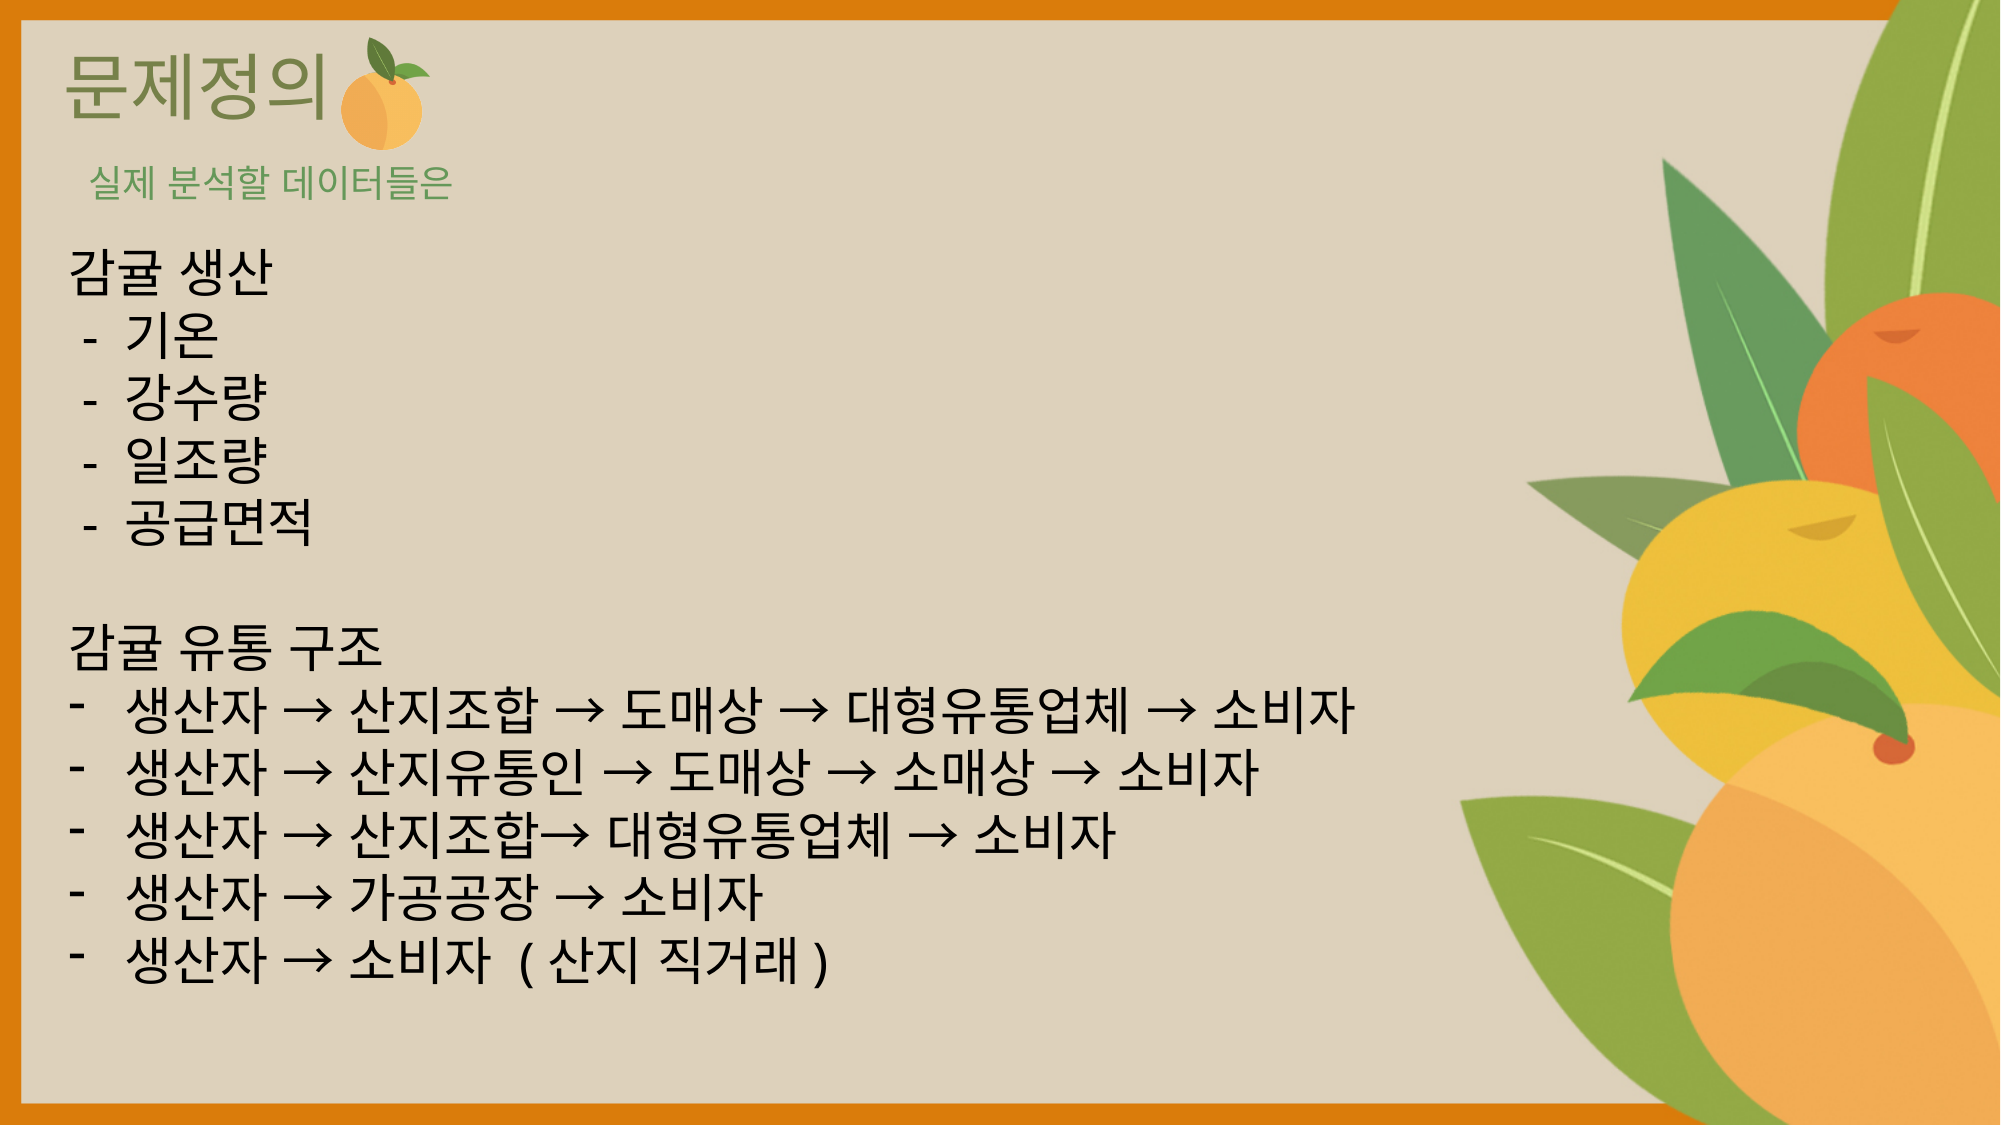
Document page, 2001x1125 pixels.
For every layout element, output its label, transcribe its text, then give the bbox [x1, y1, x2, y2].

text_box 감귤 생산 - 기온 - 강수량 - 일조량 - 공급면적 감귤 유통 구조 생산자 → 산지조합 → 도매상 → 대형유통업체 → 소비자 생산자 → 산지유통인 → 도매상 → 소매상 → 소비자 생산자 → 산지조합→ 대형유통업체 → 소비자 생산자 → 가공공장 → 소비자 생산자 → 소비자 (산지 직거래) [53, 233, 1537, 998]
text_box 실제 분석할 데이터들은 [73, 152, 470, 213]
text_box 문제정의 [48, 34, 319, 137]
picture [0, 0, 2001, 1125]
